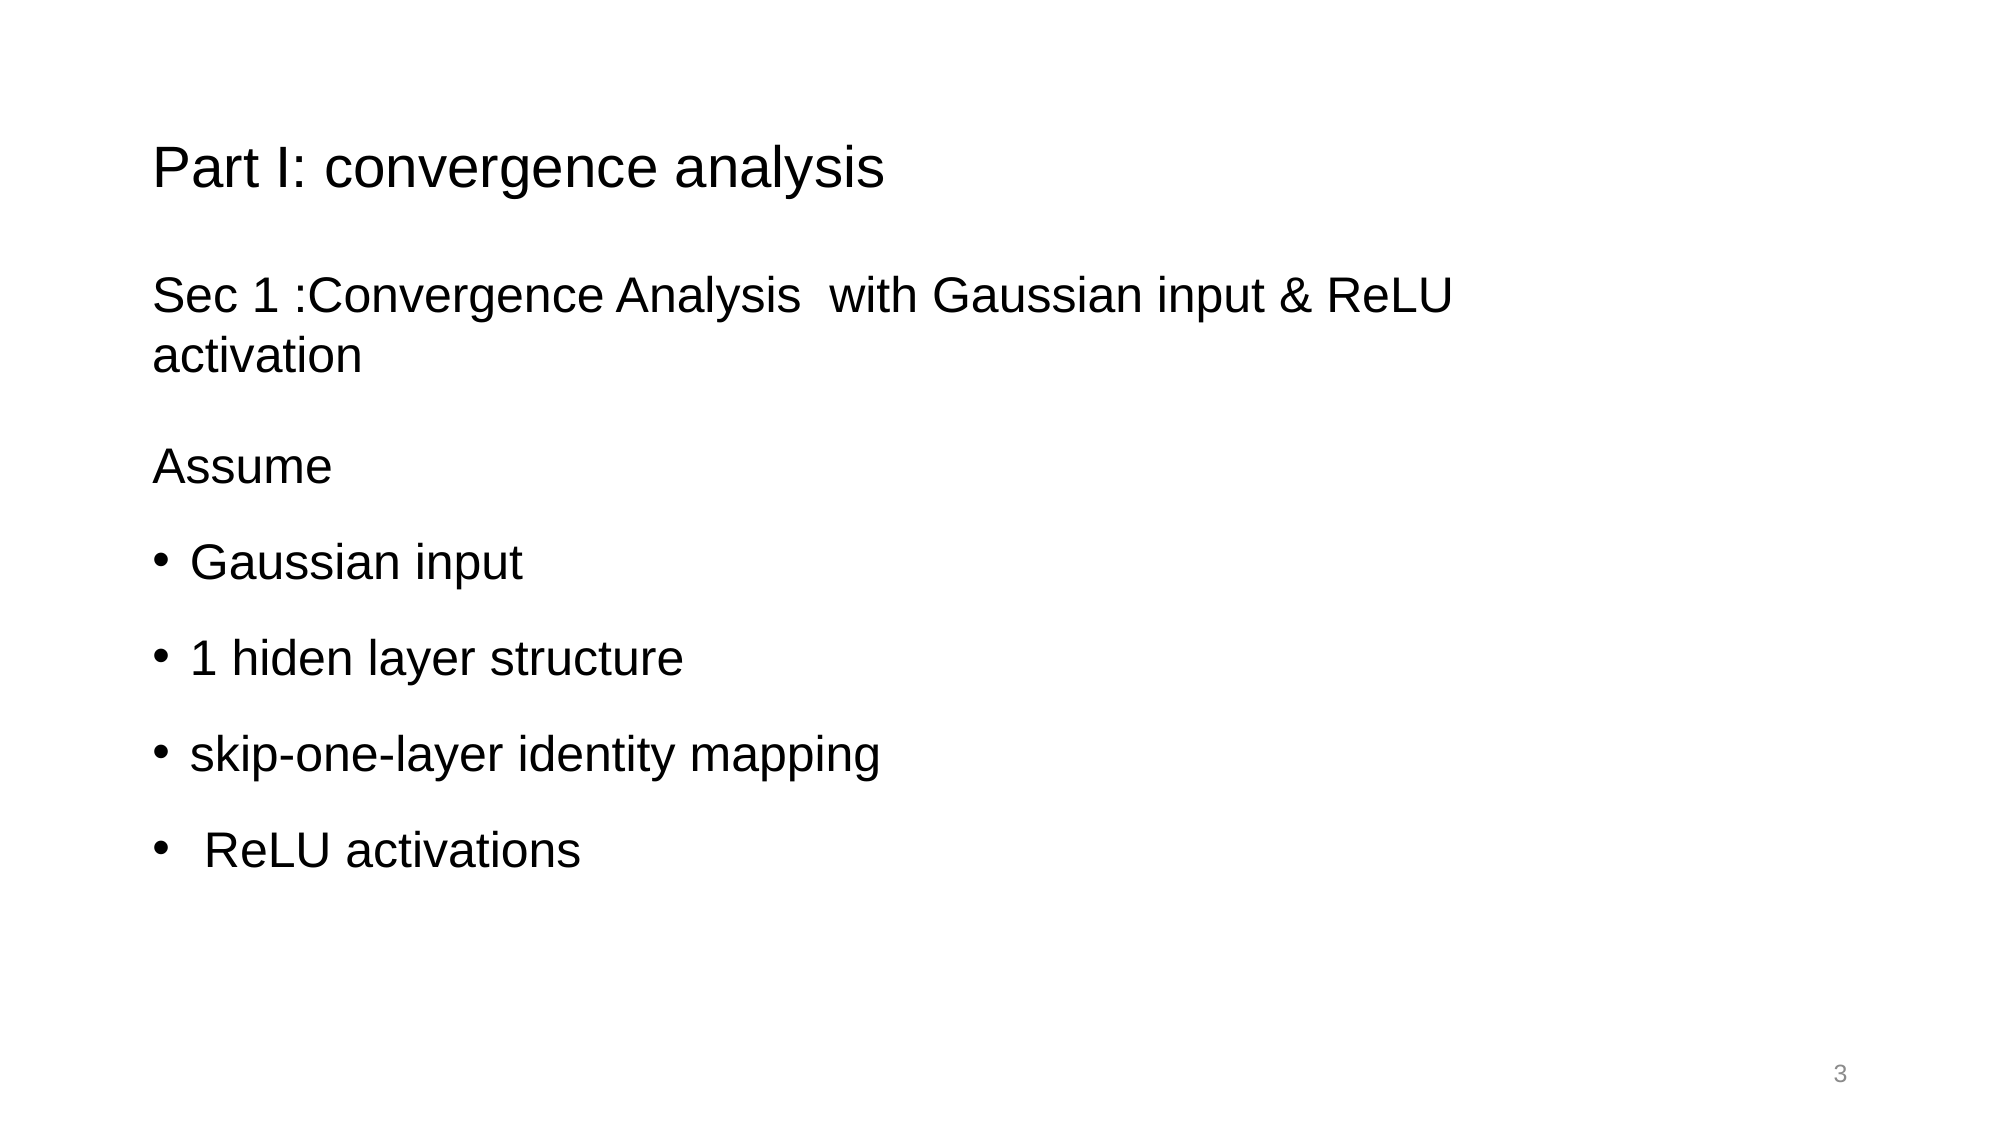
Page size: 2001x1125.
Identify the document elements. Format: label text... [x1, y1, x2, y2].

title Part I: convergence analysis [137, 59, 1863, 278]
text_box Sec 1 :Convergence Analysis with Gaussian input & ReLU activation [137, 254, 1480, 435]
list Assume Gaussian input 1 hiden layer structure skip-one-layer identity mapping ReLU activations [137, 411, 1863, 1125]
slide_number 3 [1412, 1042, 1863, 1103]
